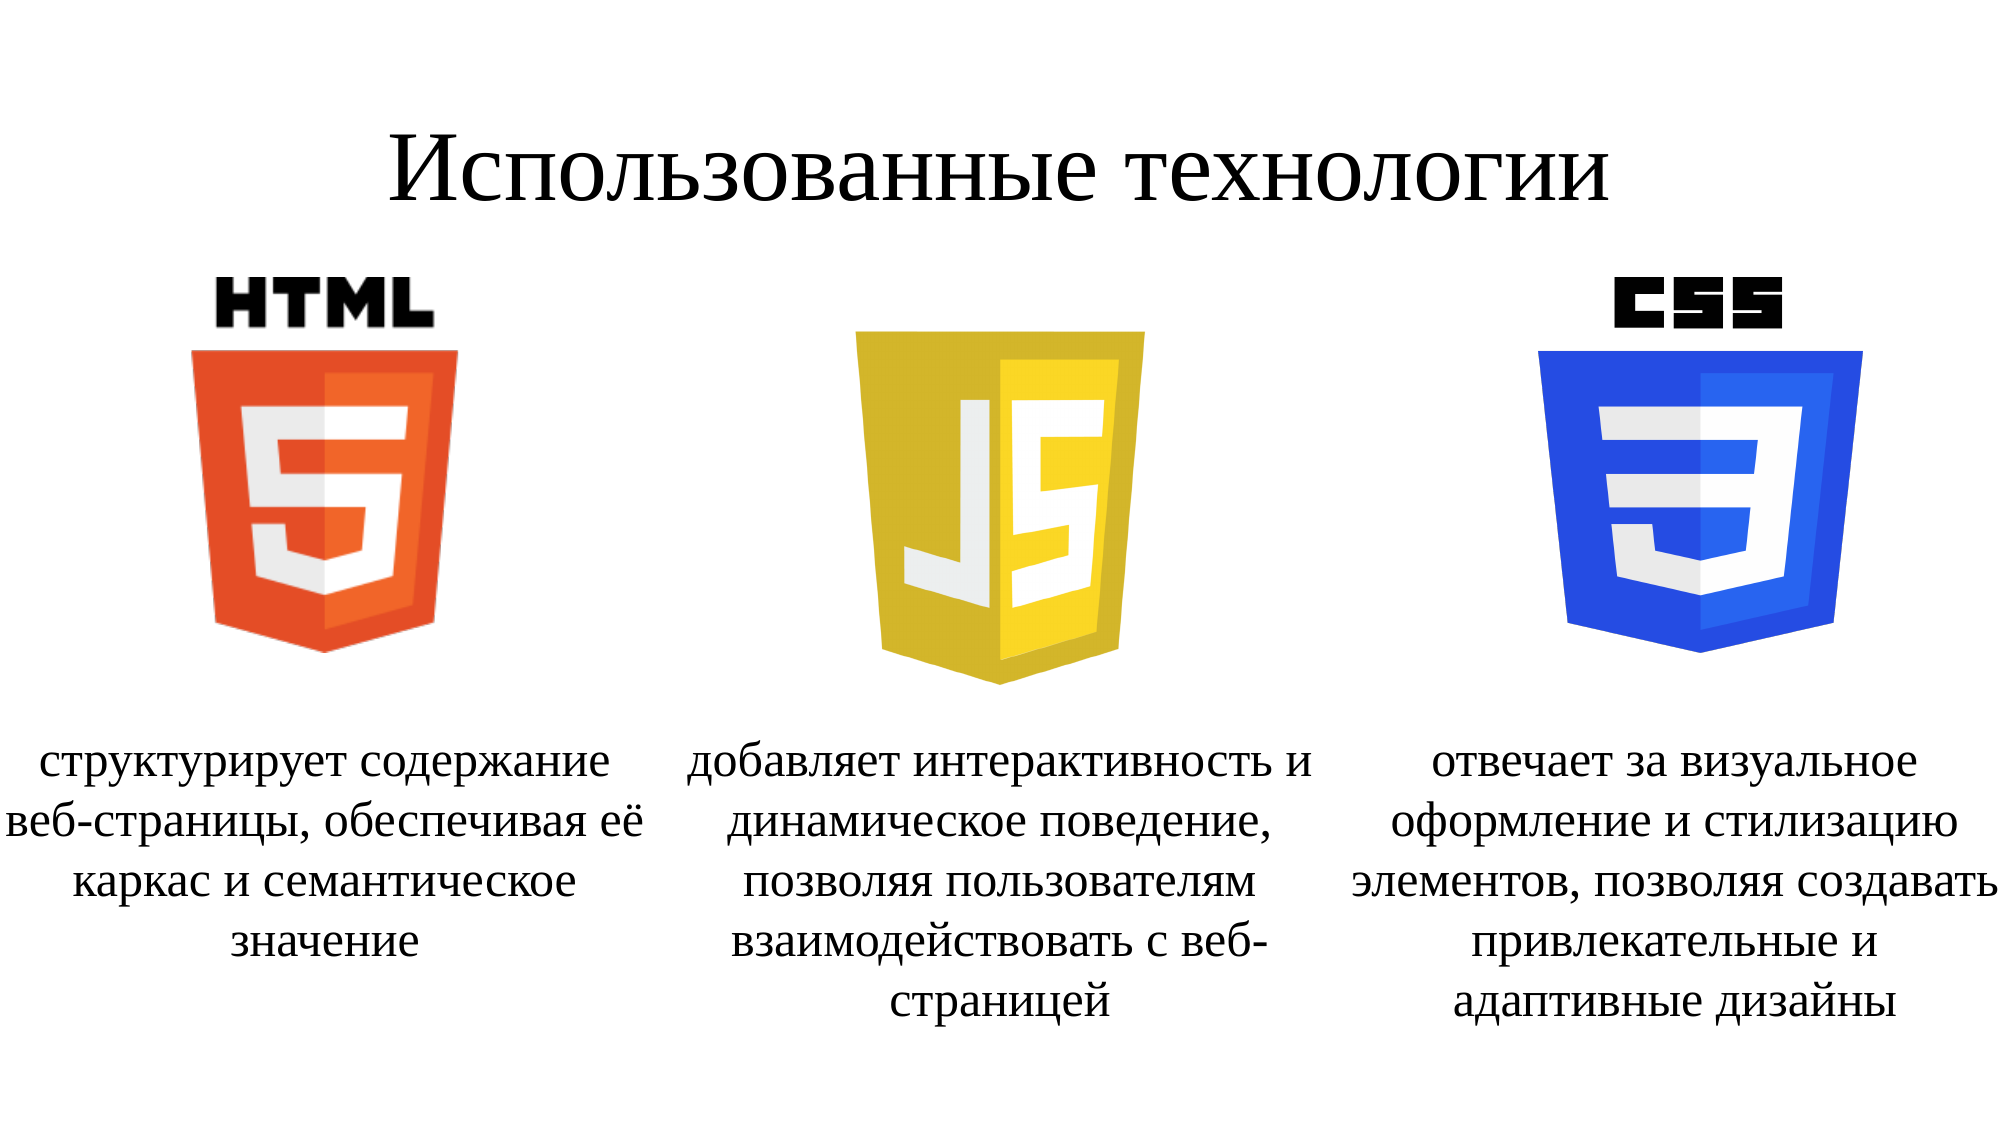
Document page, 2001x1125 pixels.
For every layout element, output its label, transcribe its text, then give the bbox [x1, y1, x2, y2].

text_box структурирует содержание веб-страницы, обеспечивая её каркас и семантическое значение [0, 718, 654, 974]
title Использованные технологии [137, 59, 1863, 278]
picture [785, 277, 1215, 739]
picture [137, 277, 513, 653]
text_box добавляет интерактивность и динамическое поведение, позволяя пользователям взаимодействовать с веб-страницей [654, 718, 1329, 1034]
text_box отвечает за визуальное оформление и стилизацию элементов, позволяя создавать привлекательные и адаптивные дизайны [1329, 718, 2000, 1034]
picture [1538, 277, 1863, 653]
